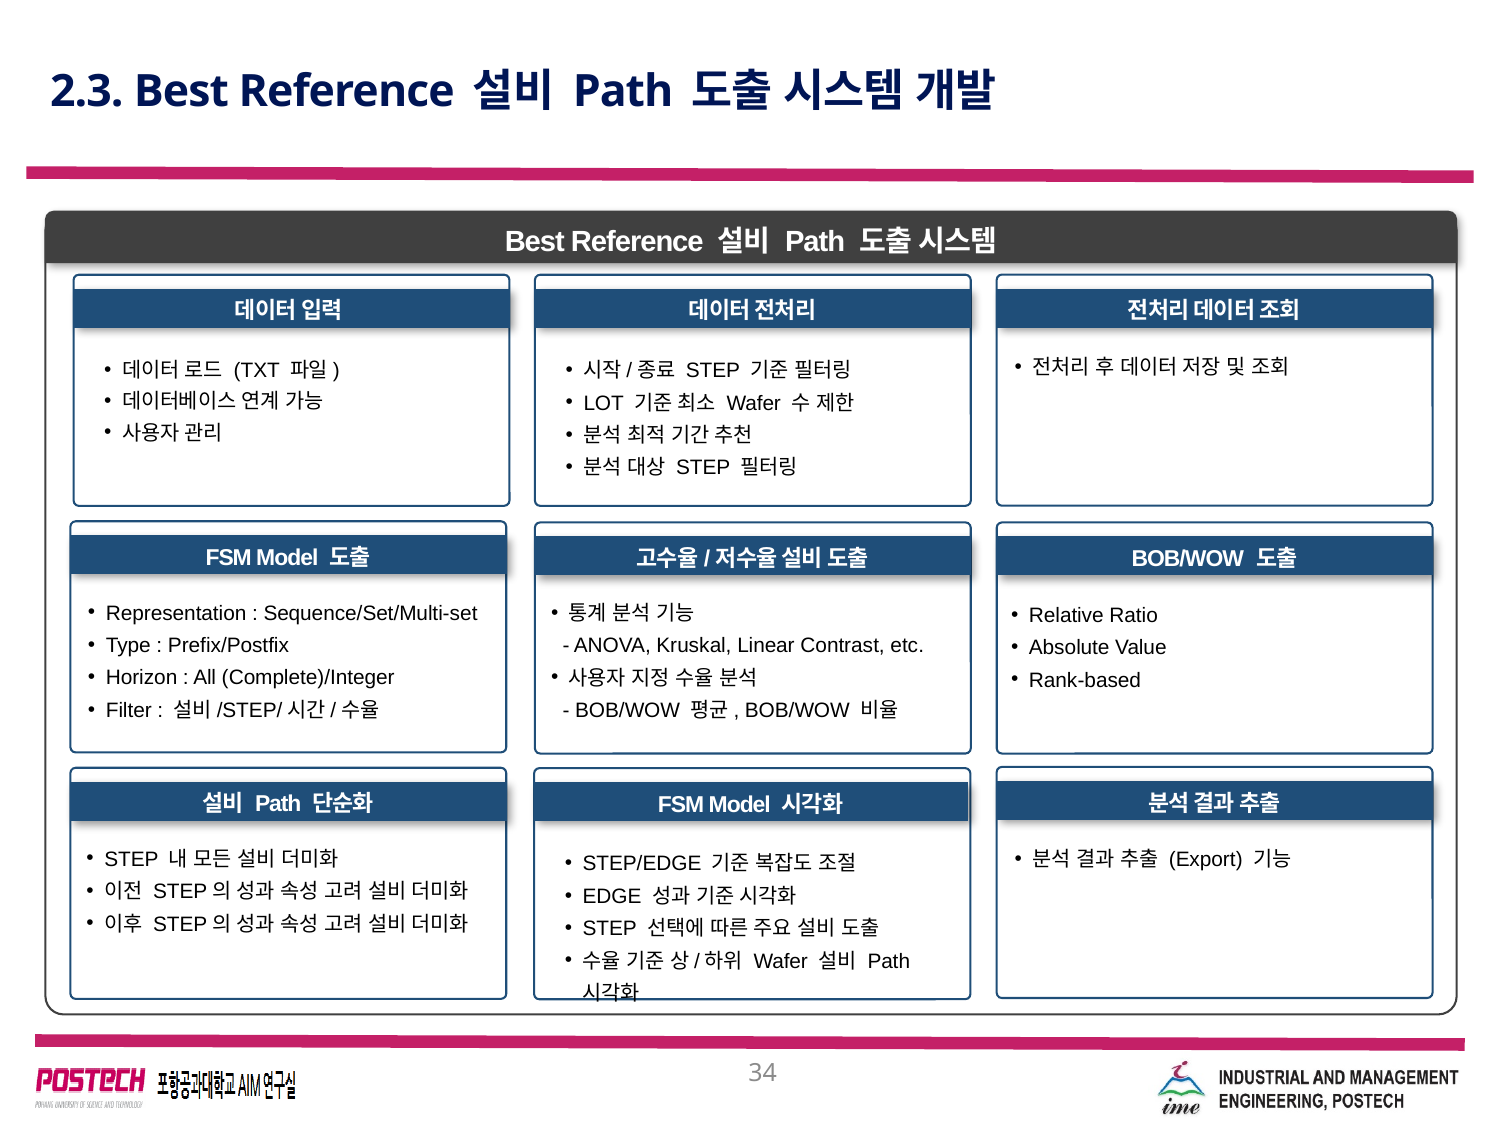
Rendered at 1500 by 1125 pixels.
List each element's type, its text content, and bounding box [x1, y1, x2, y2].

text_box Best Reference 설비 Path 도출 시스템 [44, 210, 1458, 264]
text_box FSM Model 시각화 [534, 782, 968, 821]
picture [35, 1056, 299, 1112]
text_box [995, 521, 1434, 541]
text_box [533, 825, 972, 1001]
text_box [69, 578, 508, 754]
text_box 전처리 데이터 조회 [996, 289, 1433, 328]
text_box 데이터 전처리 [534, 289, 971, 328]
text_box [533, 330, 972, 507]
text_box BOB/WOW 도출 [996, 536, 1433, 575]
text_box 데이터 입력 [73, 289, 510, 328]
text_box [72, 273, 511, 293]
text_box [995, 579, 1434, 755]
text_box [69, 520, 508, 538]
text_box [69, 766, 508, 784]
text_box [995, 822, 1434, 1000]
text_box 분석 결과 추출 (Export) 기능 [999, 831, 1433, 879]
text_box STEP/EDGE 기준 복잡도 조절 EDGE 성과 기준 시각화 STEP 선택에 따른 주요 설비 도출 수율 기준 상/하위 Wafer 설비 Path 시각화 [550, 835, 971, 1013]
text_box [995, 330, 1434, 507]
title 2.3. Best Reference 설비 Path 도출 시스템 개발 [35, 59, 1447, 124]
text_box [533, 767, 972, 785]
text_box [533, 579, 537, 753]
text_box Relative Ratio Absolute Value Rank-based [996, 586, 1430, 699]
text_box [995, 765, 1434, 785]
picture [1148, 1051, 1469, 1124]
text_box 통계 분석 기능 - ANOVA, Kruskal, Linear Contrast, etc. 사용자 지정 수율 분석 - BOB/WOW 평균, BOB/WOW 비율 [536, 584, 970, 762]
text_box 시작/종료 STEP 기준 필터링 LOT 기준 최소 Wafer 수 제한 분석 최적 기간 추천 분석 대상 STEP 필터링 [550, 341, 954, 487]
text_box [44, 268, 1458, 1016]
text_box 고수율/저수율 설비 도출 [534, 536, 971, 575]
text_box [69, 826, 508, 1000]
text_box 전처리 후 데이터 저장 및 조회 [999, 338, 1433, 386]
text_box [72, 330, 511, 507]
text_box [533, 273, 972, 293]
text_box Representation : Sequence/Set/Multi-set Type : Prefix/Postfix Horizon : All (Complete)/Integer Filter : 설비/STEP/시간/수율 [73, 584, 507, 729]
text_box STEP 내 모든 설비 더미화 이전 STEP의 성과 속성 고려 설비 더미화 이후 STEP의 성과 속성 고려 설비 더미화 [71, 830, 505, 975]
text_box 설비 Path 단순화 [70, 782, 507, 821]
text_box [995, 273, 1434, 293]
text_box FSM Model 도출 [70, 535, 507, 574]
text_box 데이터 로드 (TXT 파일) 데이터베이스 연계 가능 사용자 관리 [89, 343, 379, 483]
text_box [533, 521, 972, 541]
slide_number 34 [703, 1056, 792, 1091]
text_box 분석 결과 추출 [996, 781, 1433, 820]
